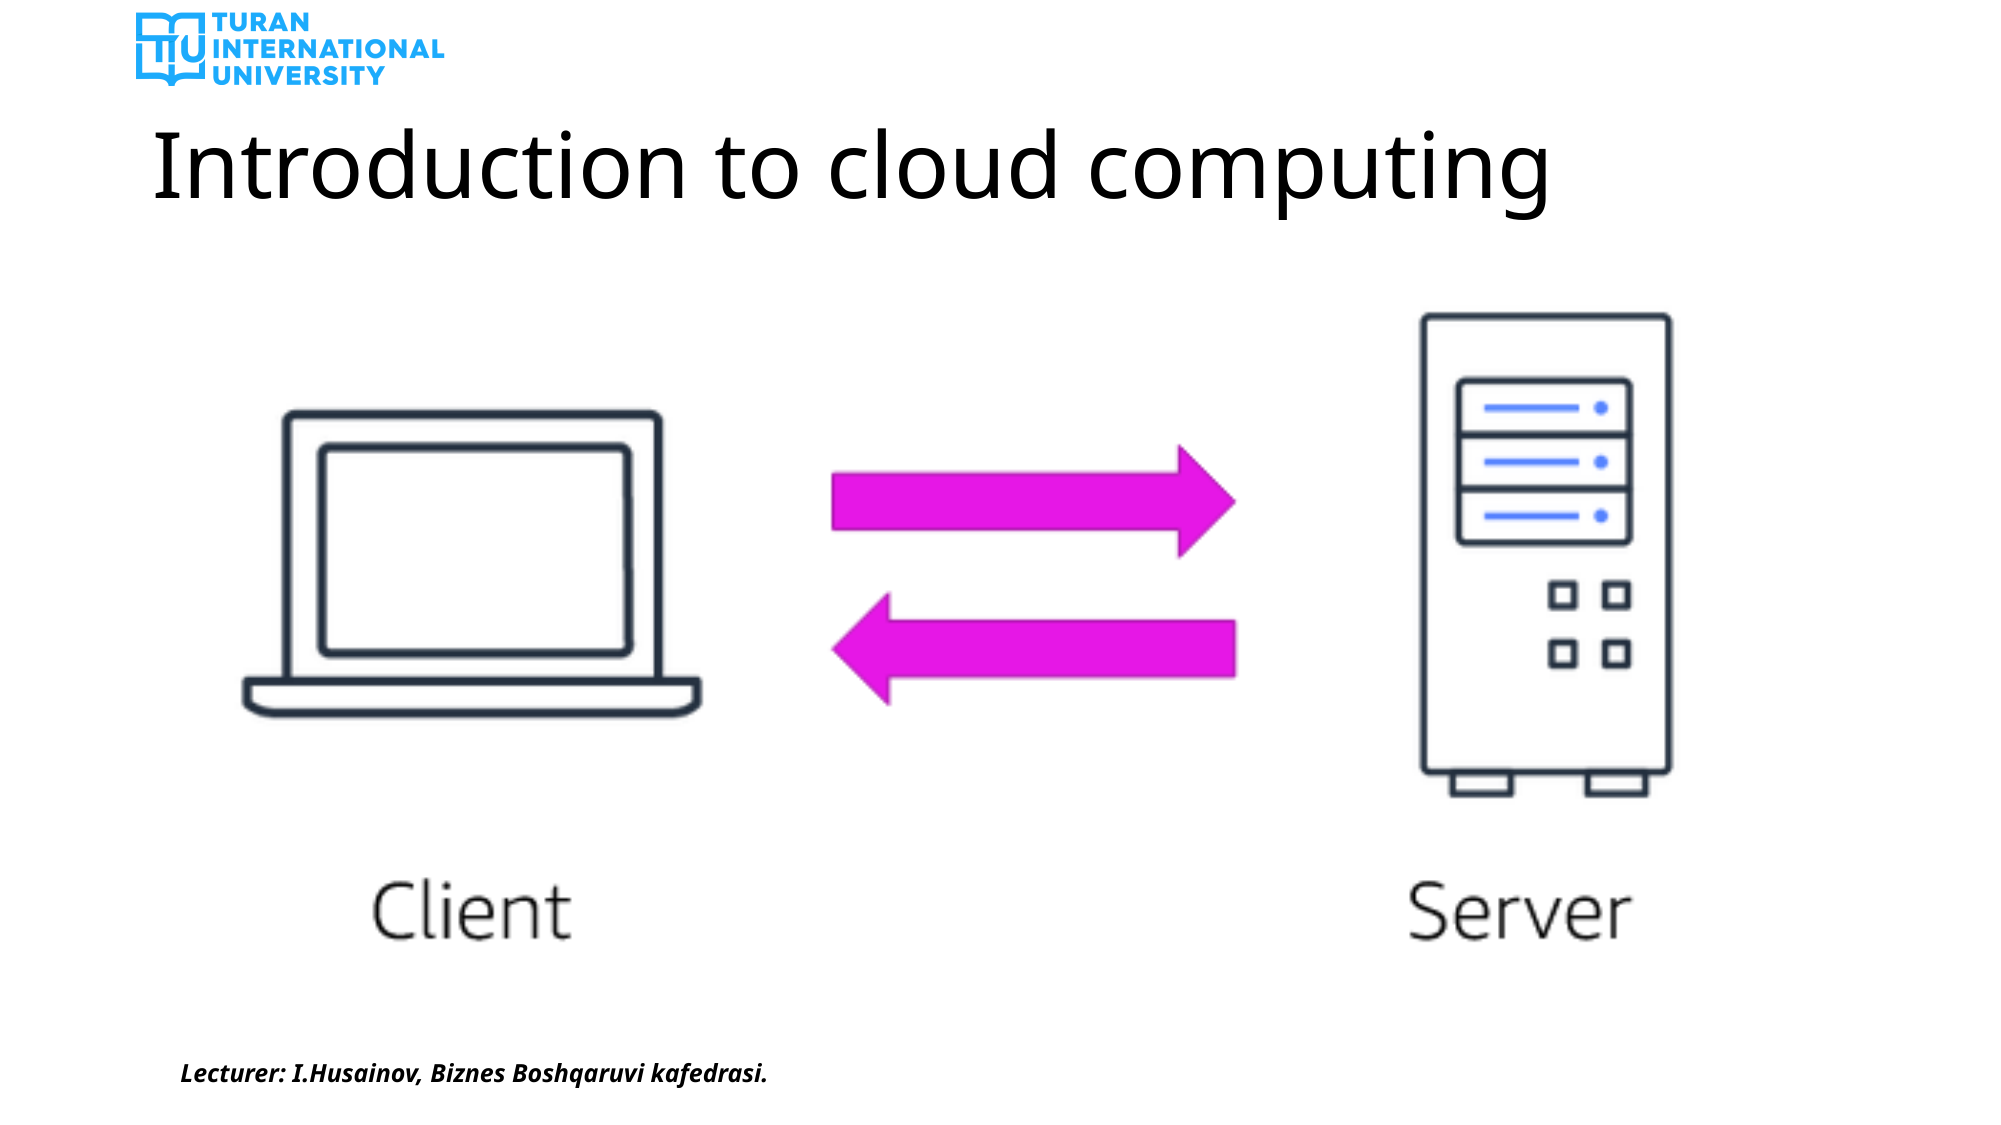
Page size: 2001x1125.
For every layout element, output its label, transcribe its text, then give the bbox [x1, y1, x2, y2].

picture [132, 0, 450, 112]
picture [227, 298, 1773, 1014]
title Introduction to cloud computing [137, 59, 1863, 278]
footer Lecturer: I.Husainov, Biznes Boshqaruvi kafedrasi. [137, 1042, 813, 1103]
